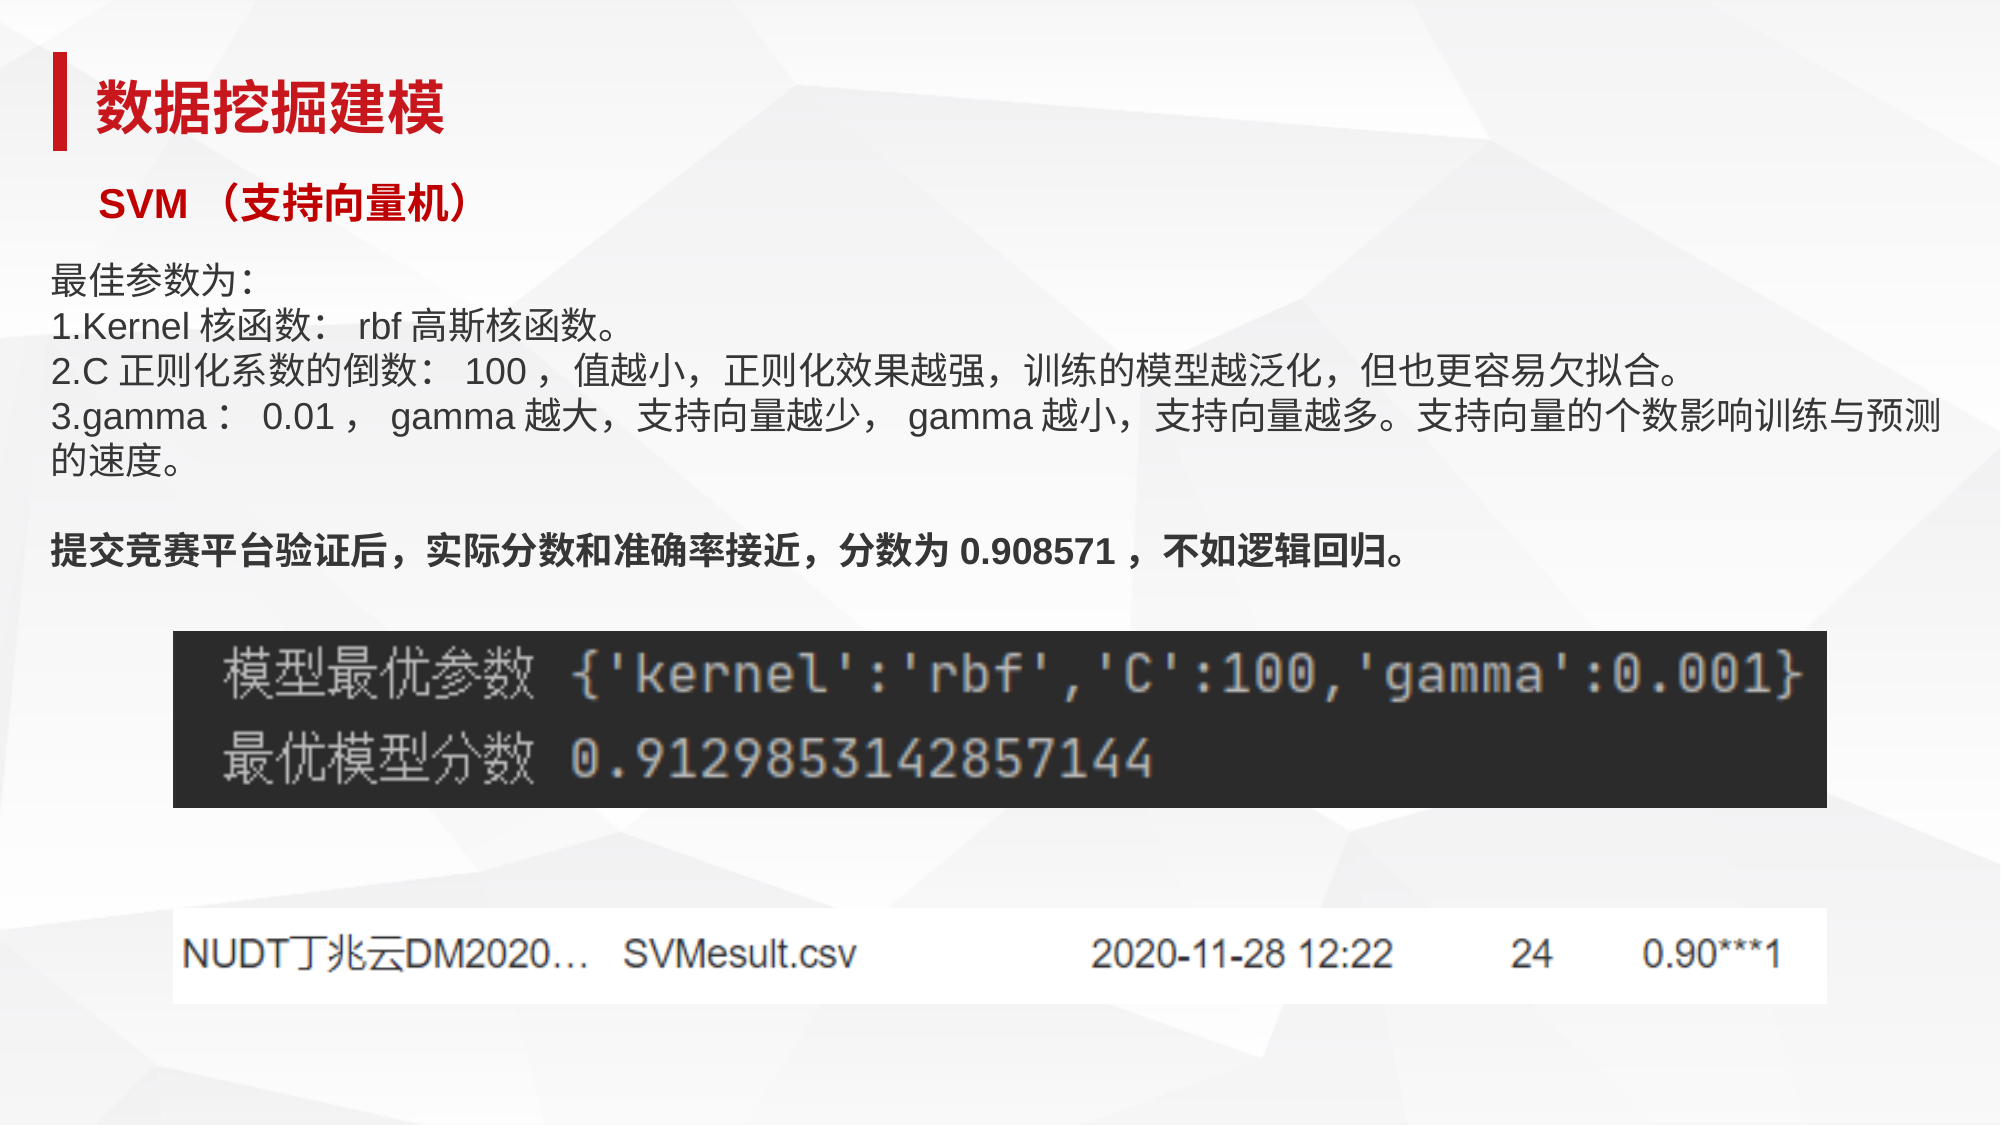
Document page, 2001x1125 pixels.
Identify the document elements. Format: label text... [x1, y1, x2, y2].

picture [0, 0, 2001, 1125]
text_box SVM（支持向量机） [83, 169, 516, 235]
text_box [53, 52, 67, 151]
text_box 数据挖掘建模 [81, 63, 516, 149]
text_box 最佳参数为： 1.Kernel核函数：rbf高斯核函数。 2.C正则化系数的倒数：100，值越小，正则化效果越强，训练的模型越泛化，但也更容易欠拟合。 3.gamma：0.01，gamma越大，支持向量越少，gamma越小，支持向量越多。支持向量的个数影响训练与预测的速度。 提交竞赛平台验证后，实际分数和准确率接近，分数为0.908571，不如逻辑回归。 [36, 250, 1964, 715]
